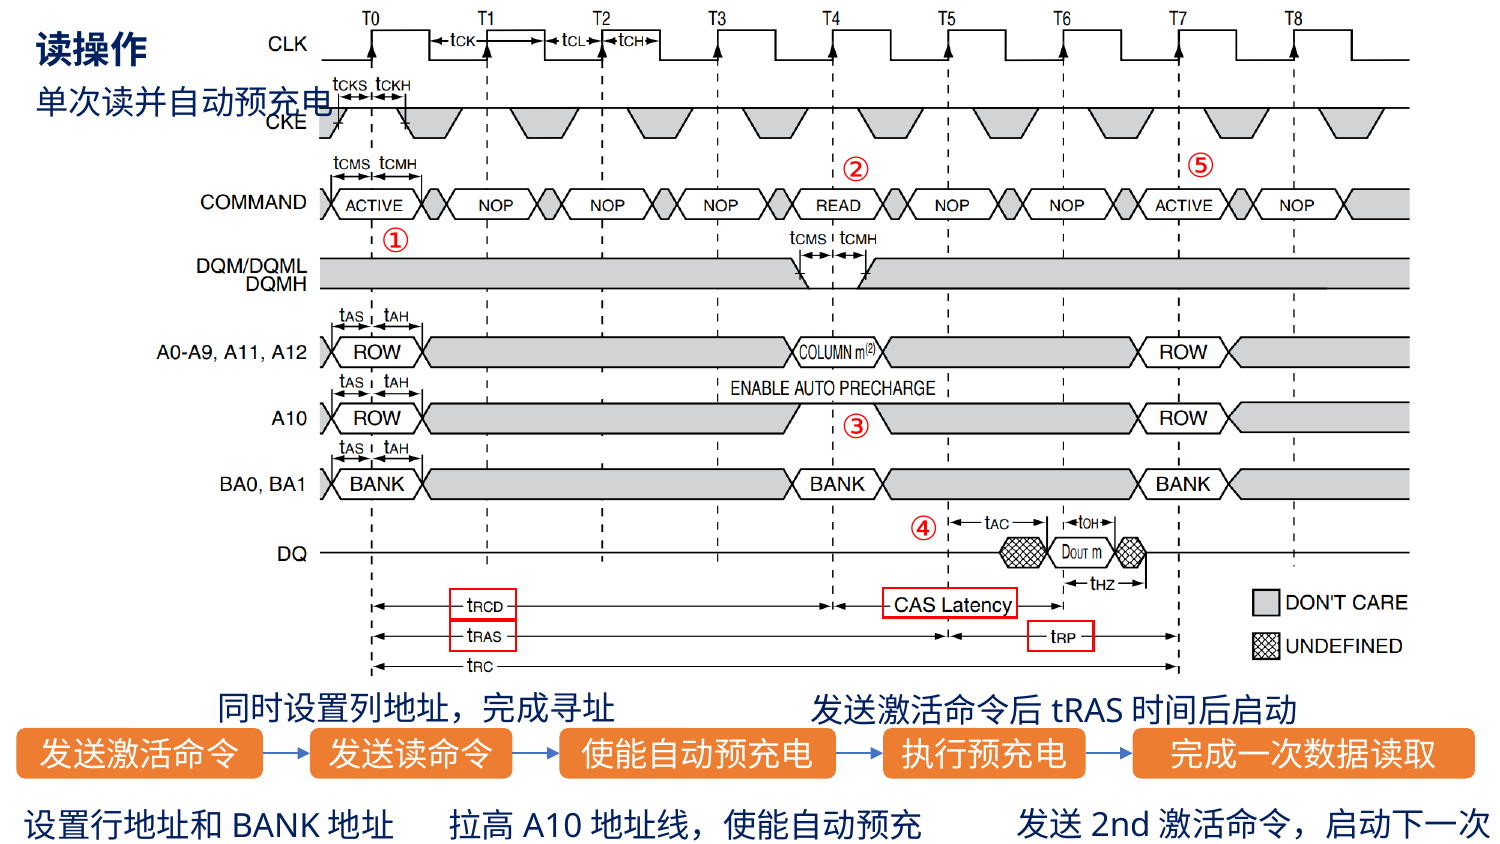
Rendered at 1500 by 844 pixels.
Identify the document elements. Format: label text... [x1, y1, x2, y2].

text_box 设置行地址和BANK地址 [16, 780, 417, 844]
text_box 读操作 [27, 0, 308, 57]
text_box 发送激活命令后tRAS时间后启动 [803, 681, 1376, 733]
text_box 发送2nd激活命令，启动下一次 [1008, 779, 1500, 844]
text_box 使能自动预充电 [558, 726, 838, 780]
text_box 单次读并自动预充电 [27, 57, 153, 125]
text_box 拉高A10地址线，使能自动预充电 [441, 780, 954, 844]
text_box 发送激活命令 [15, 726, 264, 780]
text_box 完成一次数据读取 [1131, 726, 1476, 779]
text_box 发送读命令 [308, 732, 514, 780]
picture [153, 1, 1419, 681]
text_box 执行预充电 [882, 733, 1087, 780]
text_box 同时设置列地址，完成寻址 [209, 681, 631, 732]
